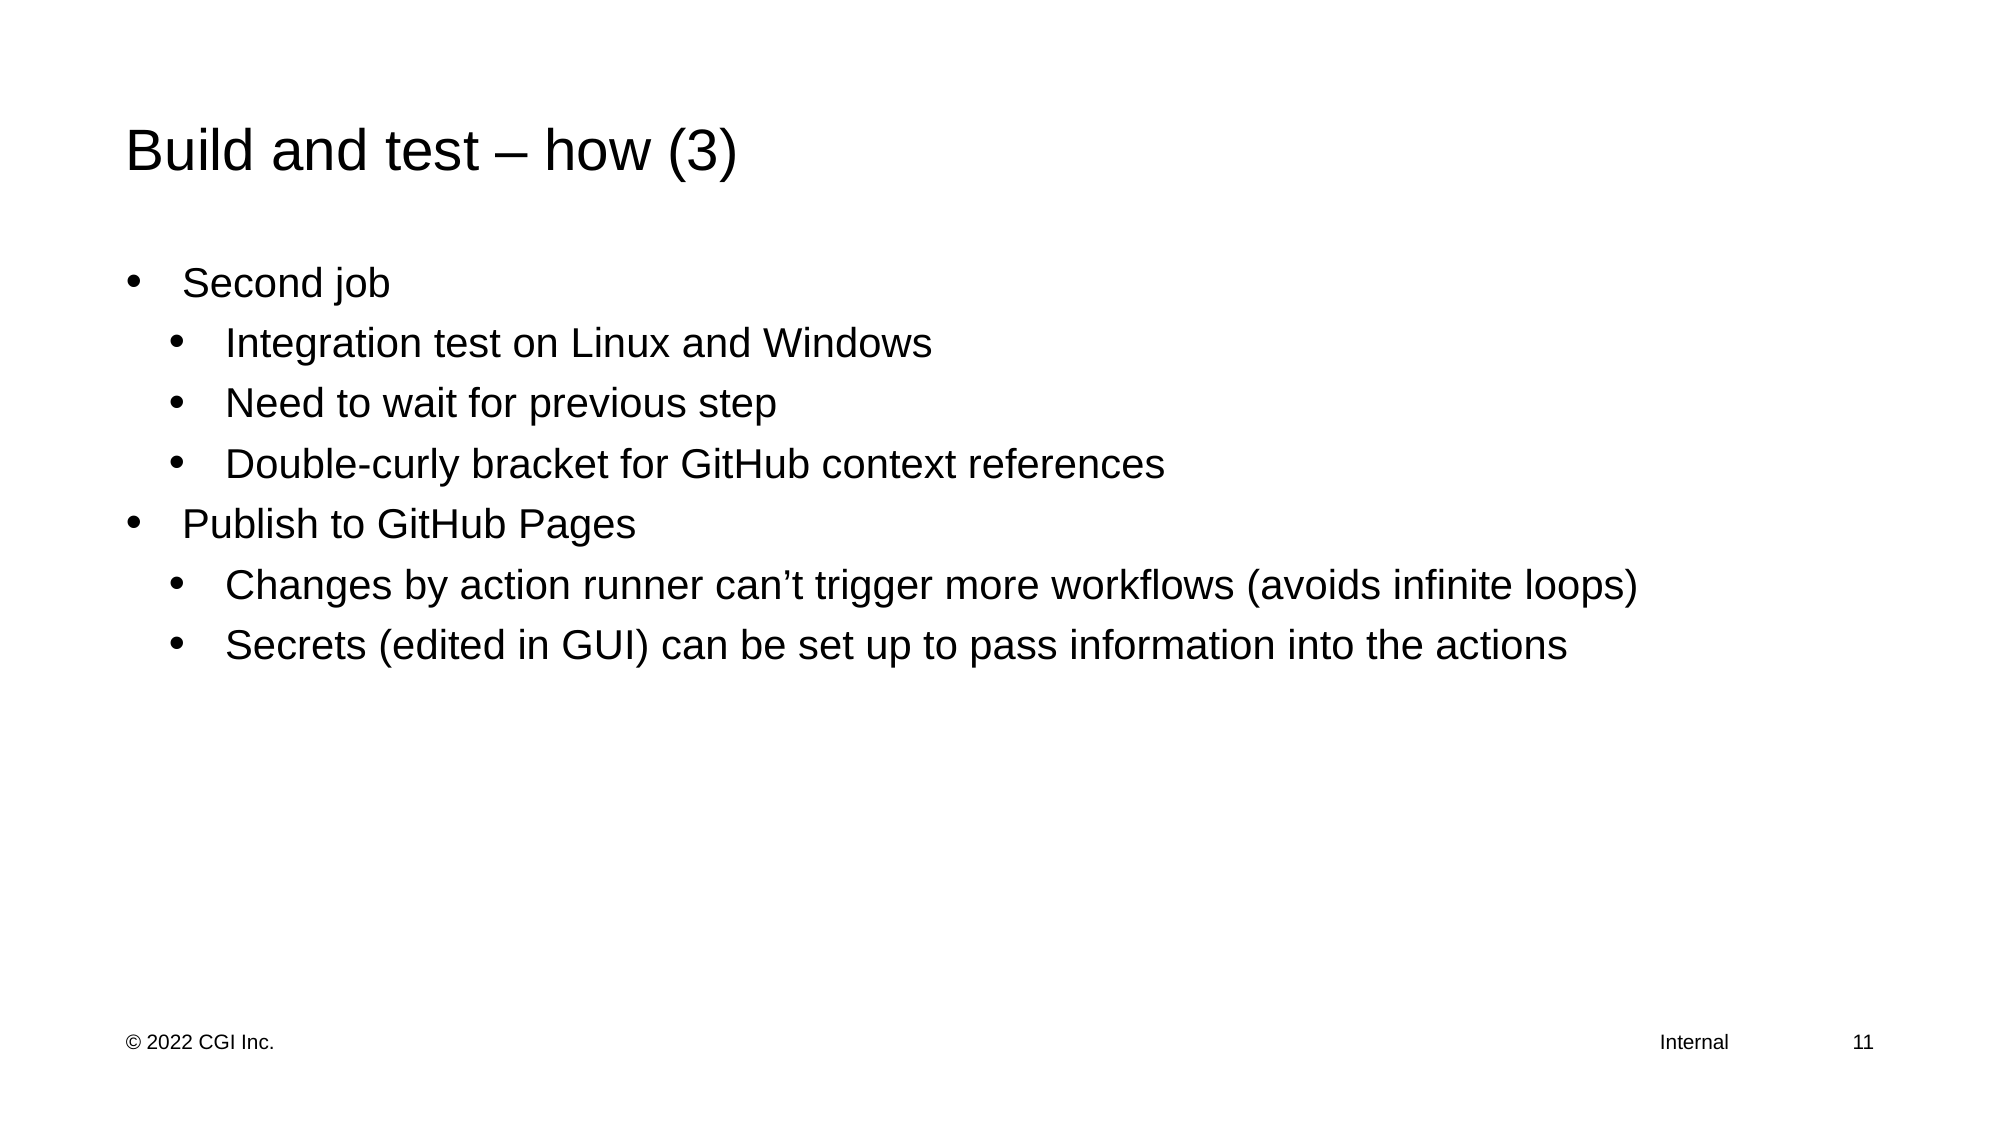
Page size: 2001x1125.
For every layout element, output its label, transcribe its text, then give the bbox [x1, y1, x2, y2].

title Build and test – how (3) [125, 112, 1875, 201]
slide_number 11 [1831, 1027, 1875, 1056]
list Second job Integration test on Linux and Windows Need to wait for previous step Double-curly bracket for GitHub context references Publish to GitHub Pages Changes by action runner can’t trigger more workflows (avoids infinite loops) Secrets (edited in GUI) can be set up to pass information into the actions [125, 255, 1875, 1000]
